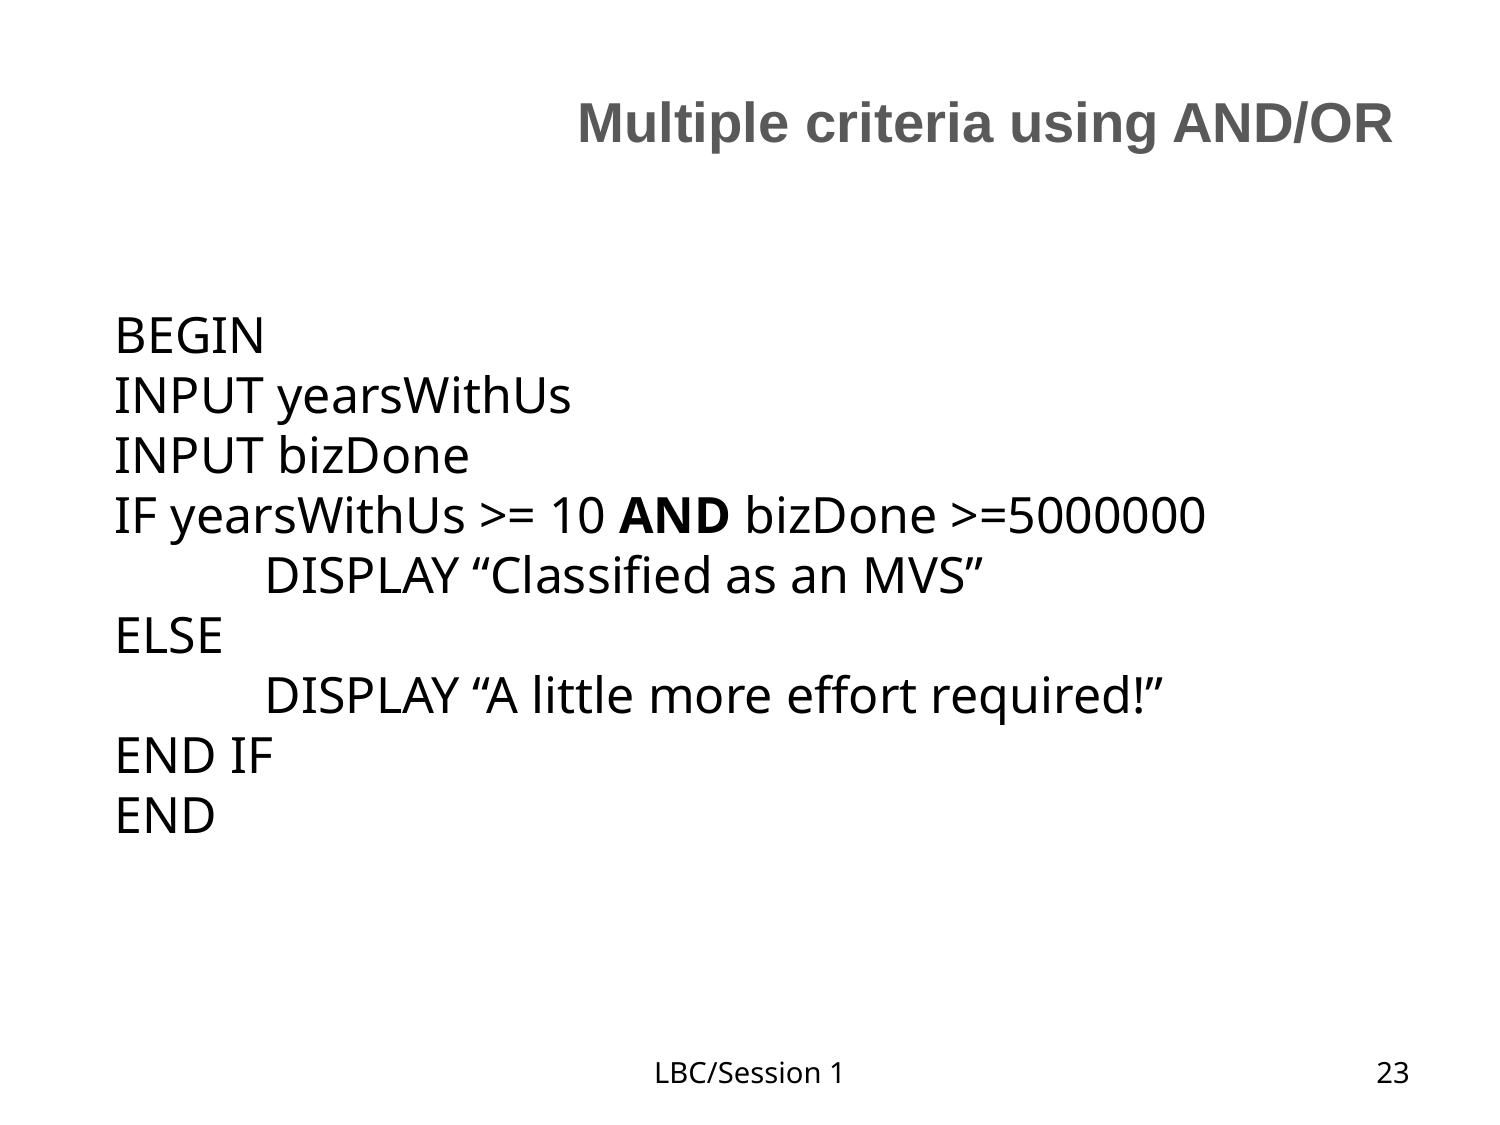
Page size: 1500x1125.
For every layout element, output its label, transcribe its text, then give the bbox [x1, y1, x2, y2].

text_box 23 [1074, 1046, 1425, 1125]
title Multiple criteria using AND/OR [437, 64, 1425, 175]
text_box BEGIN INPUT yearsWithUs INPUT bizDone IF yearsWithUs >= 10 AND bizDone >=5000000 DISPLAY “Classified as an MVS” ELSE DISPLAY “A little more effort required!” END IF END [99, 295, 1400, 850]
text_box LBC/Session 1 [512, 1046, 988, 1125]
